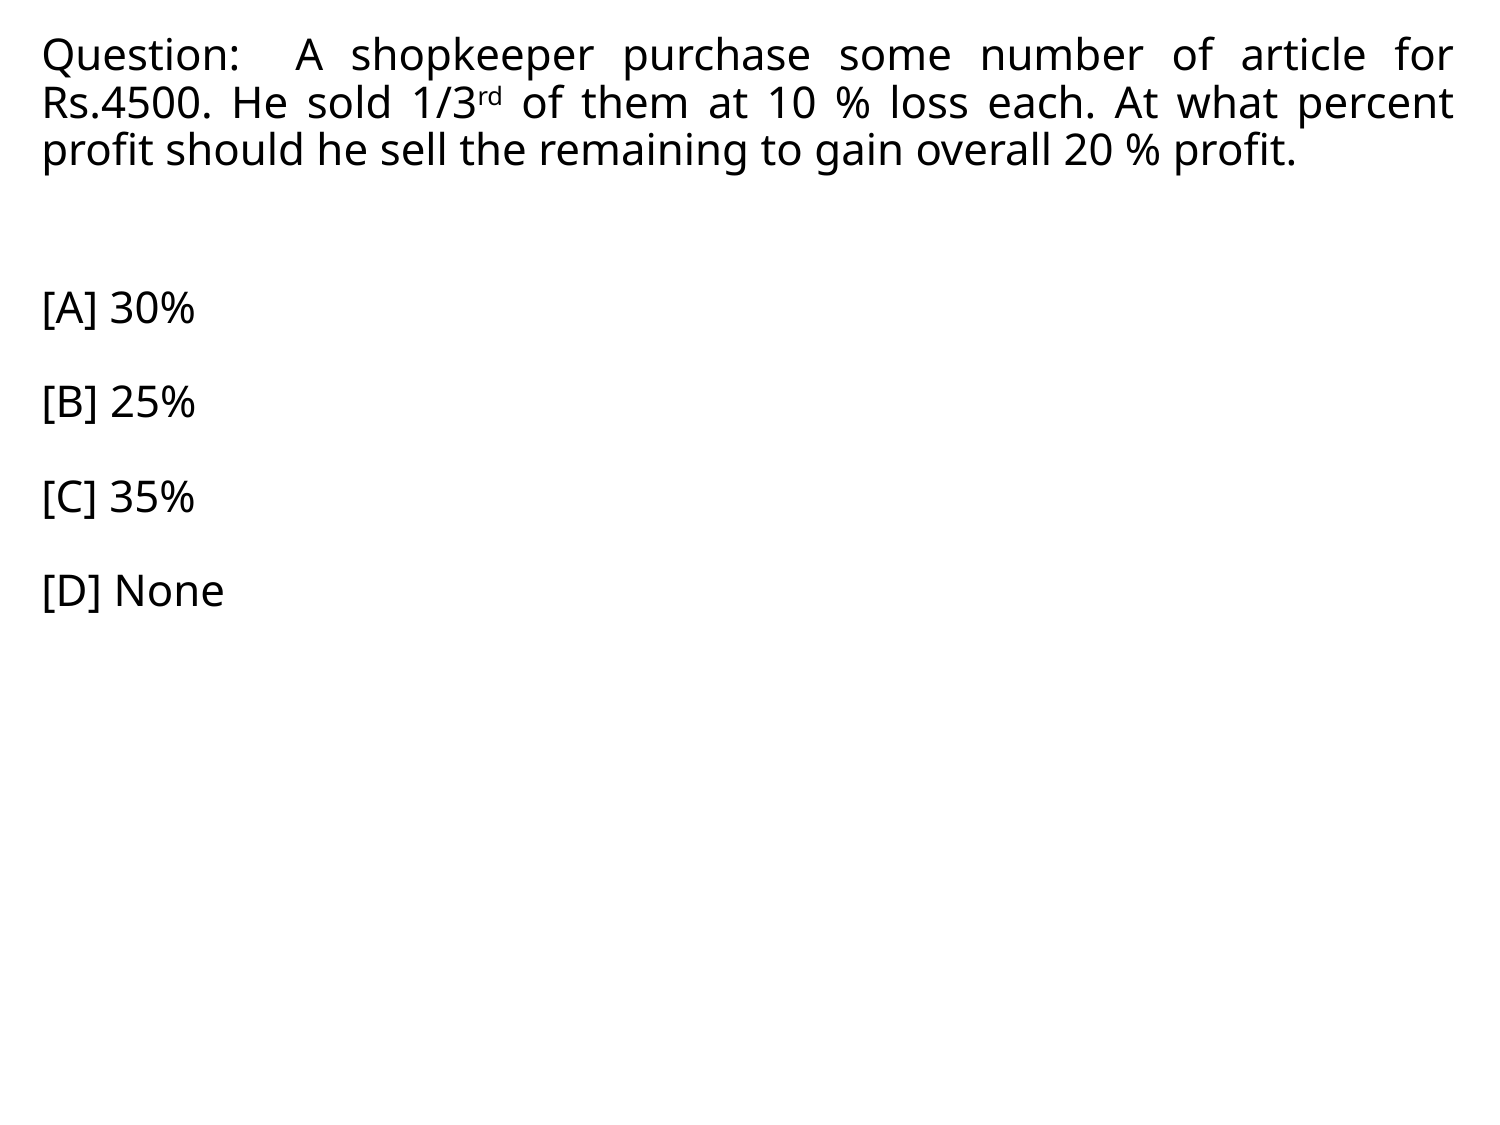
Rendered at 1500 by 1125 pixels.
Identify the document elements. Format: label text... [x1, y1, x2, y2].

list Question: A shopkeeper purchase some number of article for Rs.4500. He sold 1/3rd of them at 10 % loss each. At what percent profit should he sell the remaining to gain overall 20 % profit. [A] 30% [B] 25% [C] 35% [D] None [26, 25, 1470, 764]
